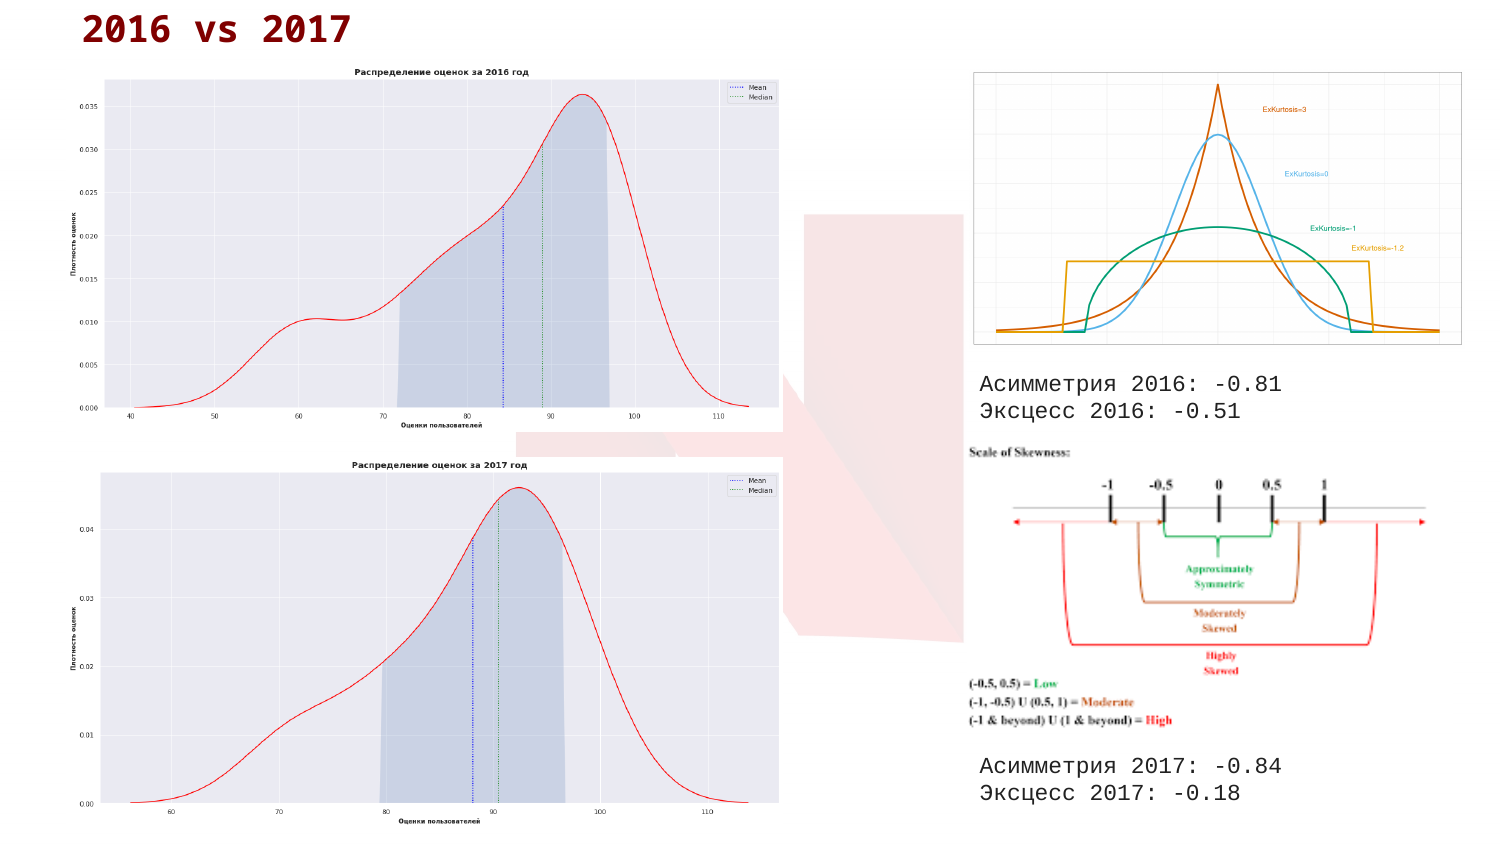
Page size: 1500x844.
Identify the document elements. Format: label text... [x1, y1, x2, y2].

text_box Асимметрия 2017: -0.84 Эксцесс 2017: -0.18 [964, 743, 1394, 813]
picture [66, 457, 783, 828]
picture [967, 444, 1453, 731]
text_box 2016 vs 2017 [66, 16, 1465, 65]
picture [66, 64, 783, 432]
text_box Асимметрия 2016: -0.81 Эксцесс 2016: -0.51 [964, 361, 1394, 431]
picture [969, 69, 1465, 349]
